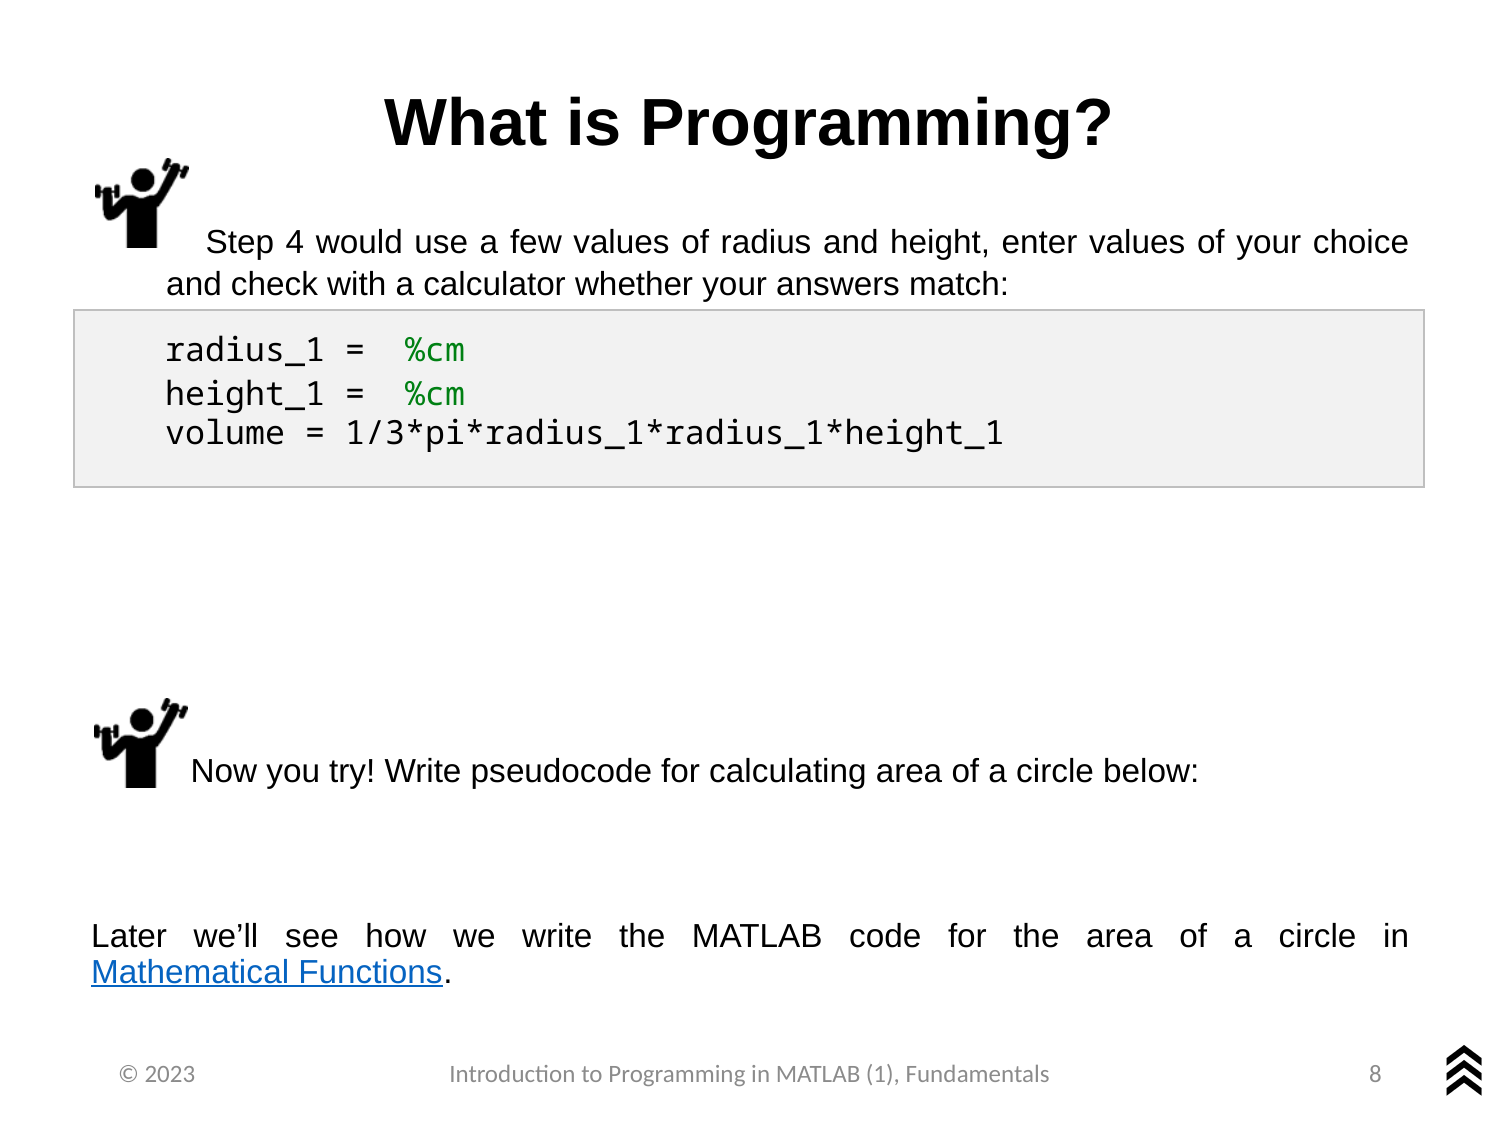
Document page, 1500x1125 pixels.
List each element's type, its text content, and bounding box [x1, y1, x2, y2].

slide_number © 2023 [103, 1042, 279, 1103]
picture [95, 158, 189, 248]
picture [94, 698, 188, 788]
picture [1434, 1040, 1494, 1100]
footer Introduction to Programming in MATLAB (1), Fundamentals [279, 1042, 1059, 1103]
title What is Programming? [103, 59, 1397, 188]
list Step 4 would use a few values of radius and height, enter values of your choice and check with a calculator whether your answers match: radius_1 = %cm height_1 = %cm volume = 1/3*pi*radius_1*radius_1*height_1 Now you try! Write pseudocode for calculating area of a circle below: Later we’ll see how we write the MATLAB code for the area of a circle in Mathematical Functions. [76, 209, 1427, 1048]
slide_number 8 [1059, 1042, 1397, 1103]
